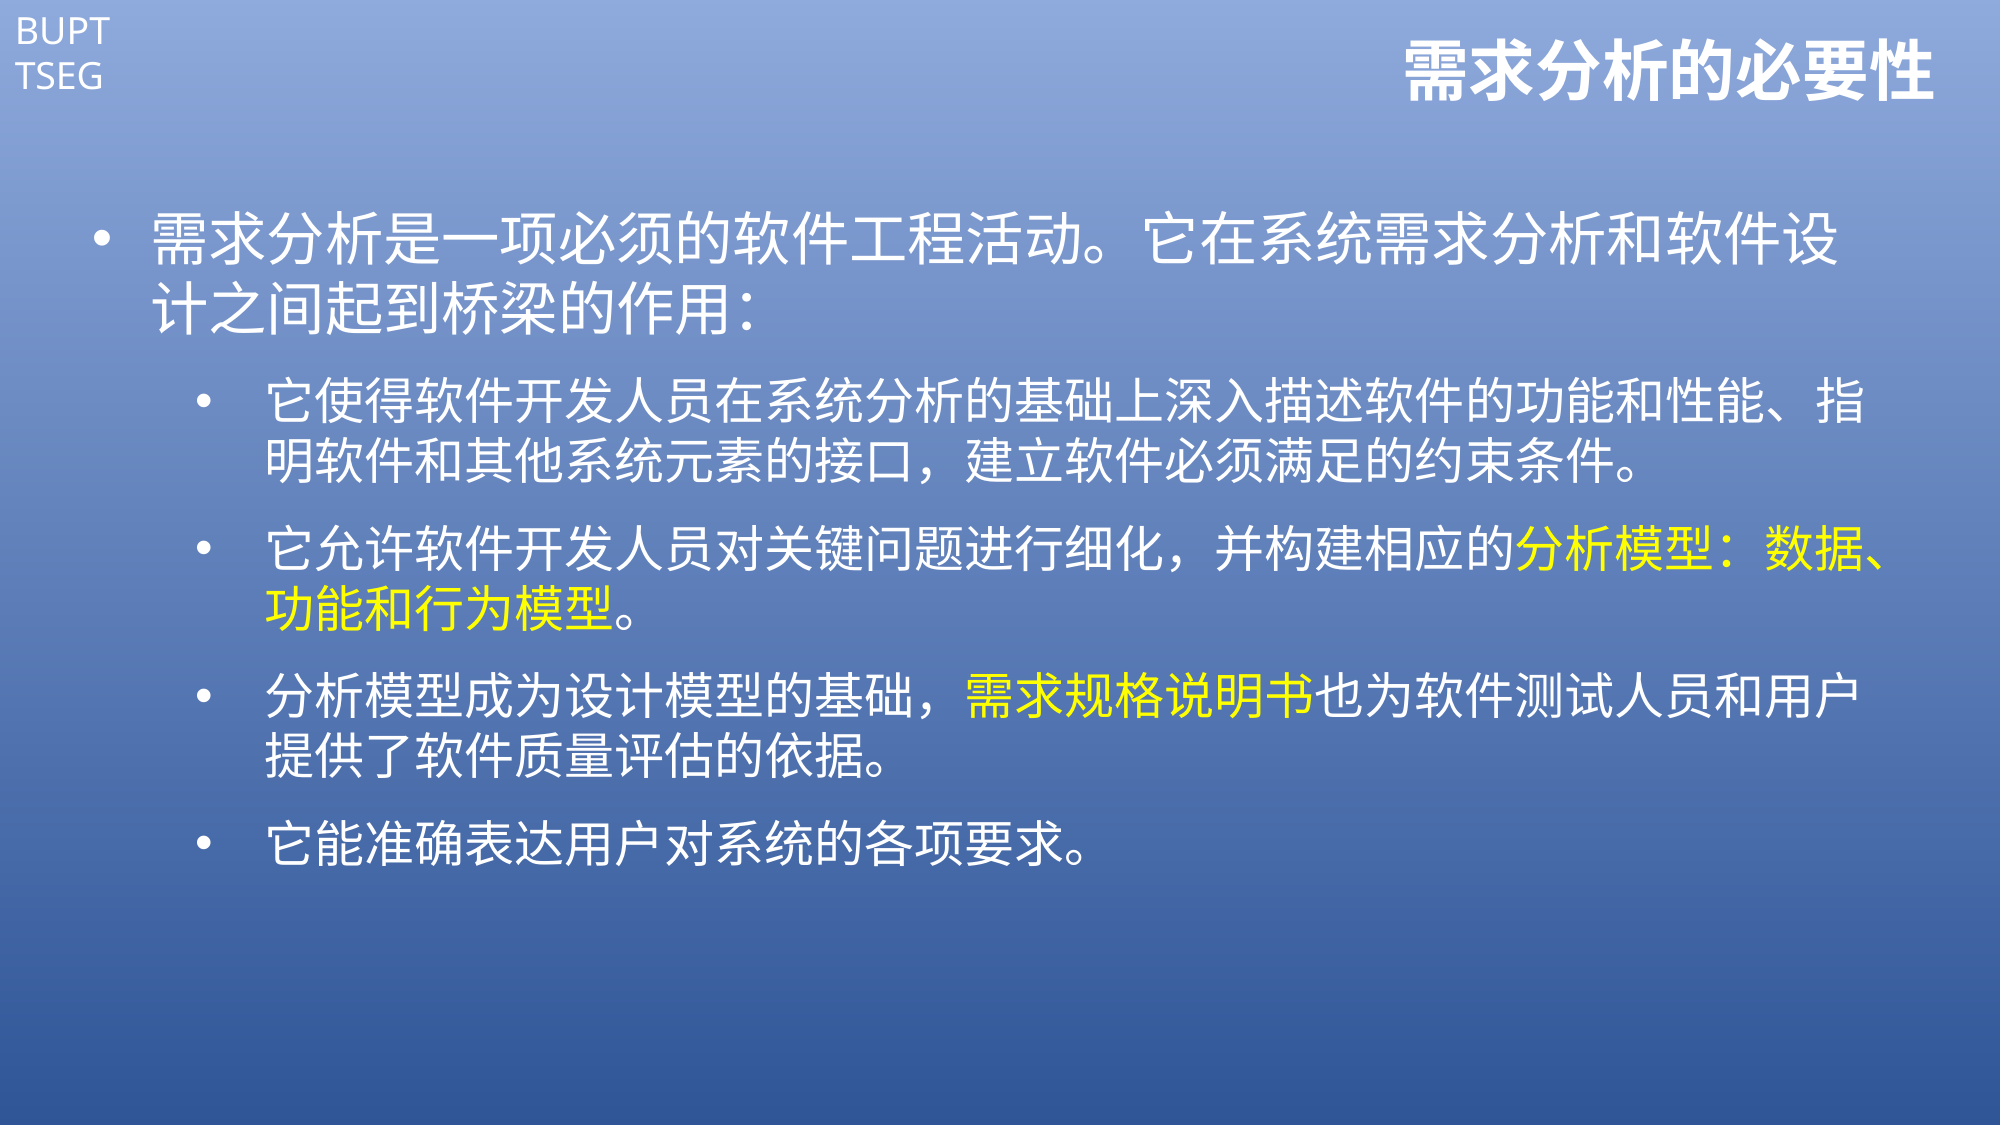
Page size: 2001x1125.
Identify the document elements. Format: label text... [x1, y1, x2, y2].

list 需求分析是一项必须的软件工程活动。它在系统需求分析和软件设计之间起到桥梁的作用： 它使得软件开发人员在系统分析的基础上深入描述软件的功能和性能、指明软件和其他系统元素的接口，建立软件必须满足的约束条件。 它允许软件开发人员对关键问题进行细化，并构建相应的分析模型：数据、功能和行为模型。 分析模型成为设计模型的基础，需求规格说明书也为软件测试人员和用户提供了软件质量评估的依据。 它能准确表达用户对系统的各项要求。 [76, 194, 1908, 1022]
title 需求分析的必要性 [255, 21, 1952, 128]
